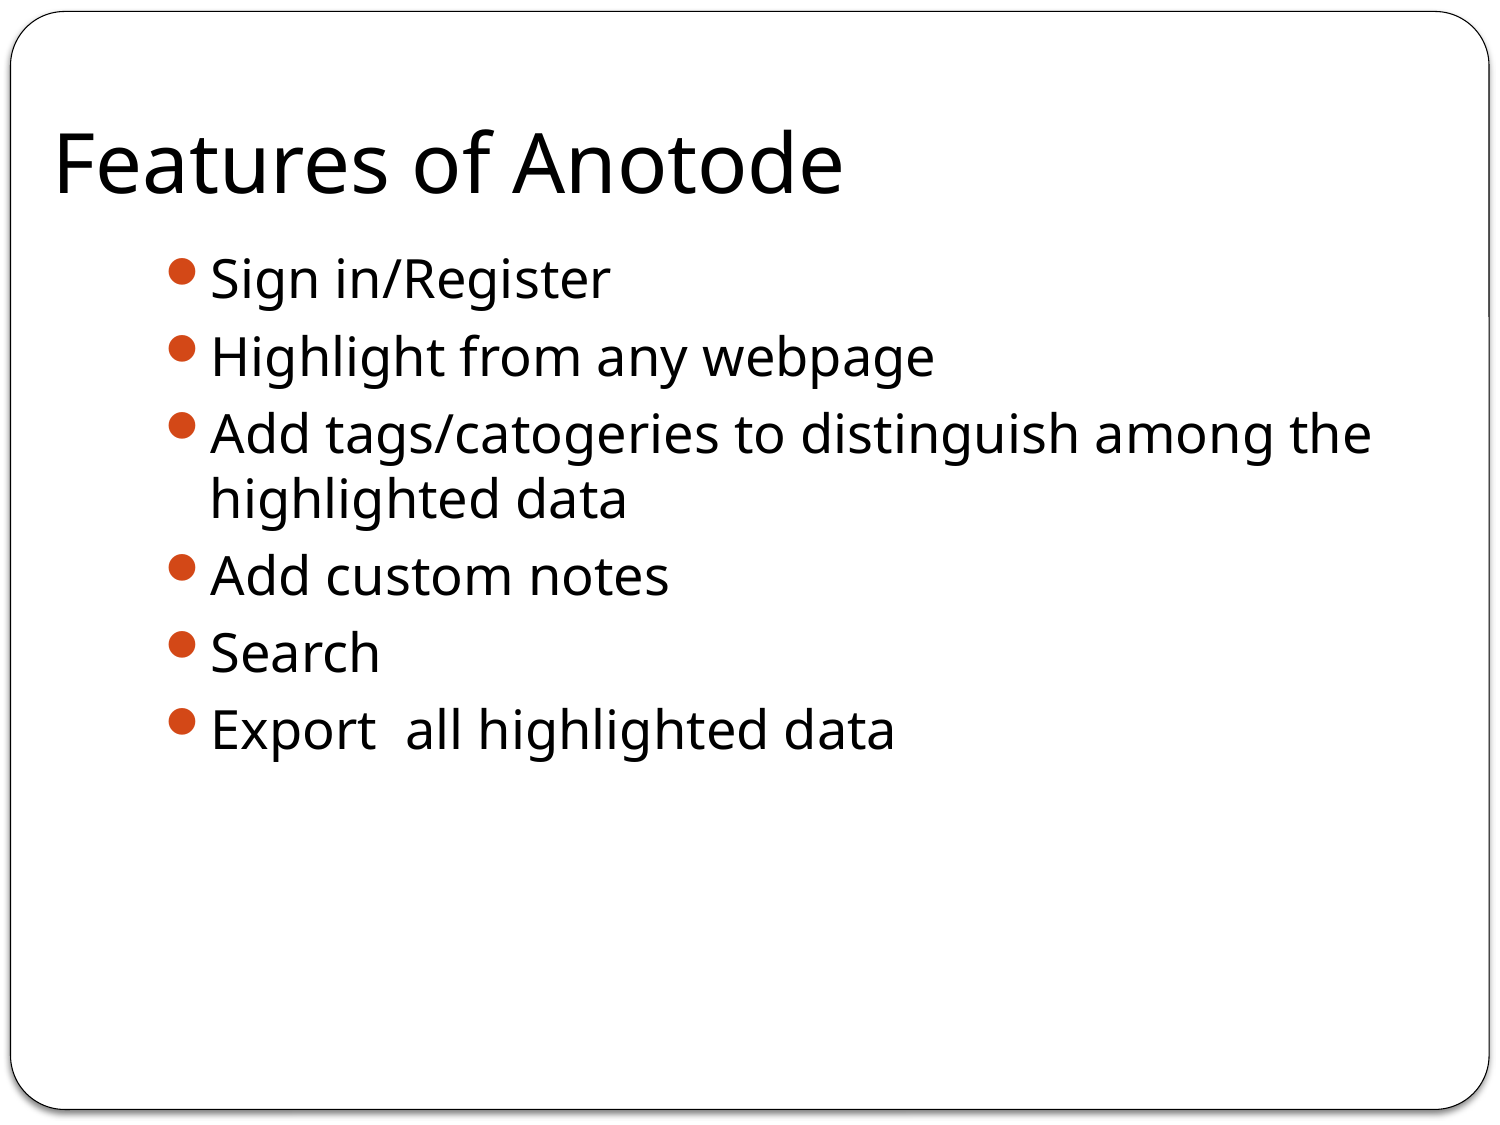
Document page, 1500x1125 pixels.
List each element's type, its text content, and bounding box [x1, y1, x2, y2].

list Sign in/Register Highlight from any webpage Add tags/catogeries to distinguish among the highlighted data Add custom notes Search Export all highlighted data [150, 237, 1425, 988]
title Features of Anotode [37, 37, 1313, 225]
